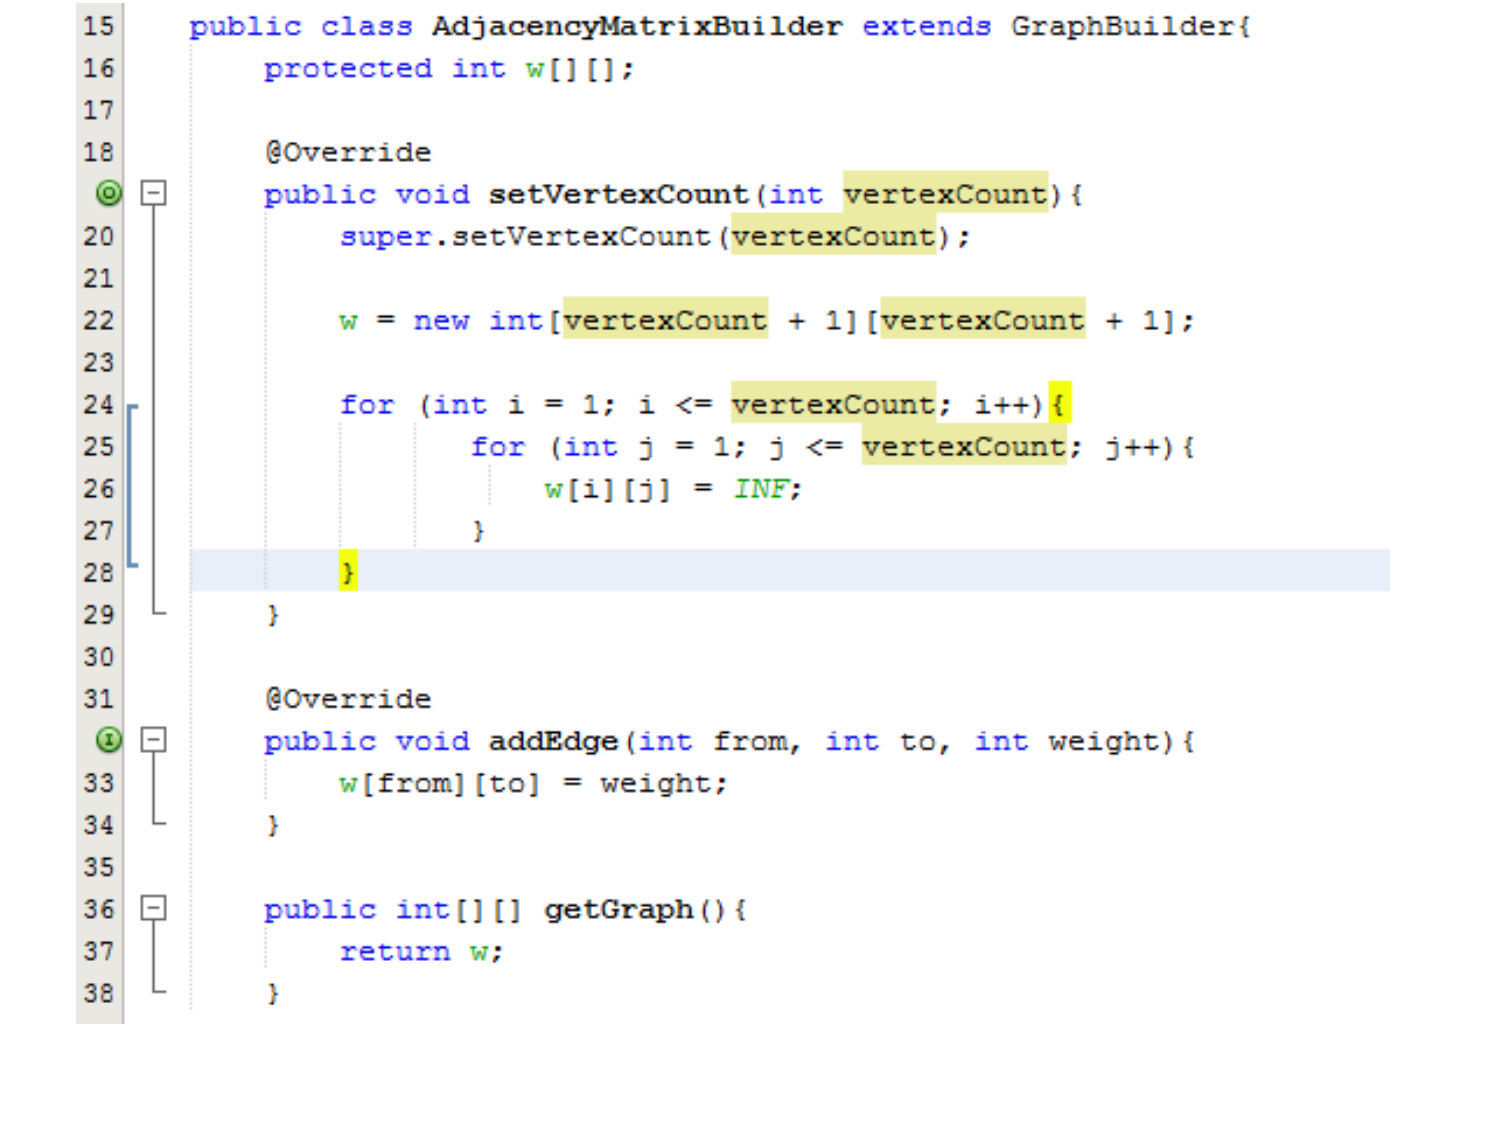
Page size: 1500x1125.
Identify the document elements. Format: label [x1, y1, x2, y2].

list [76, 3, 1391, 1024]
